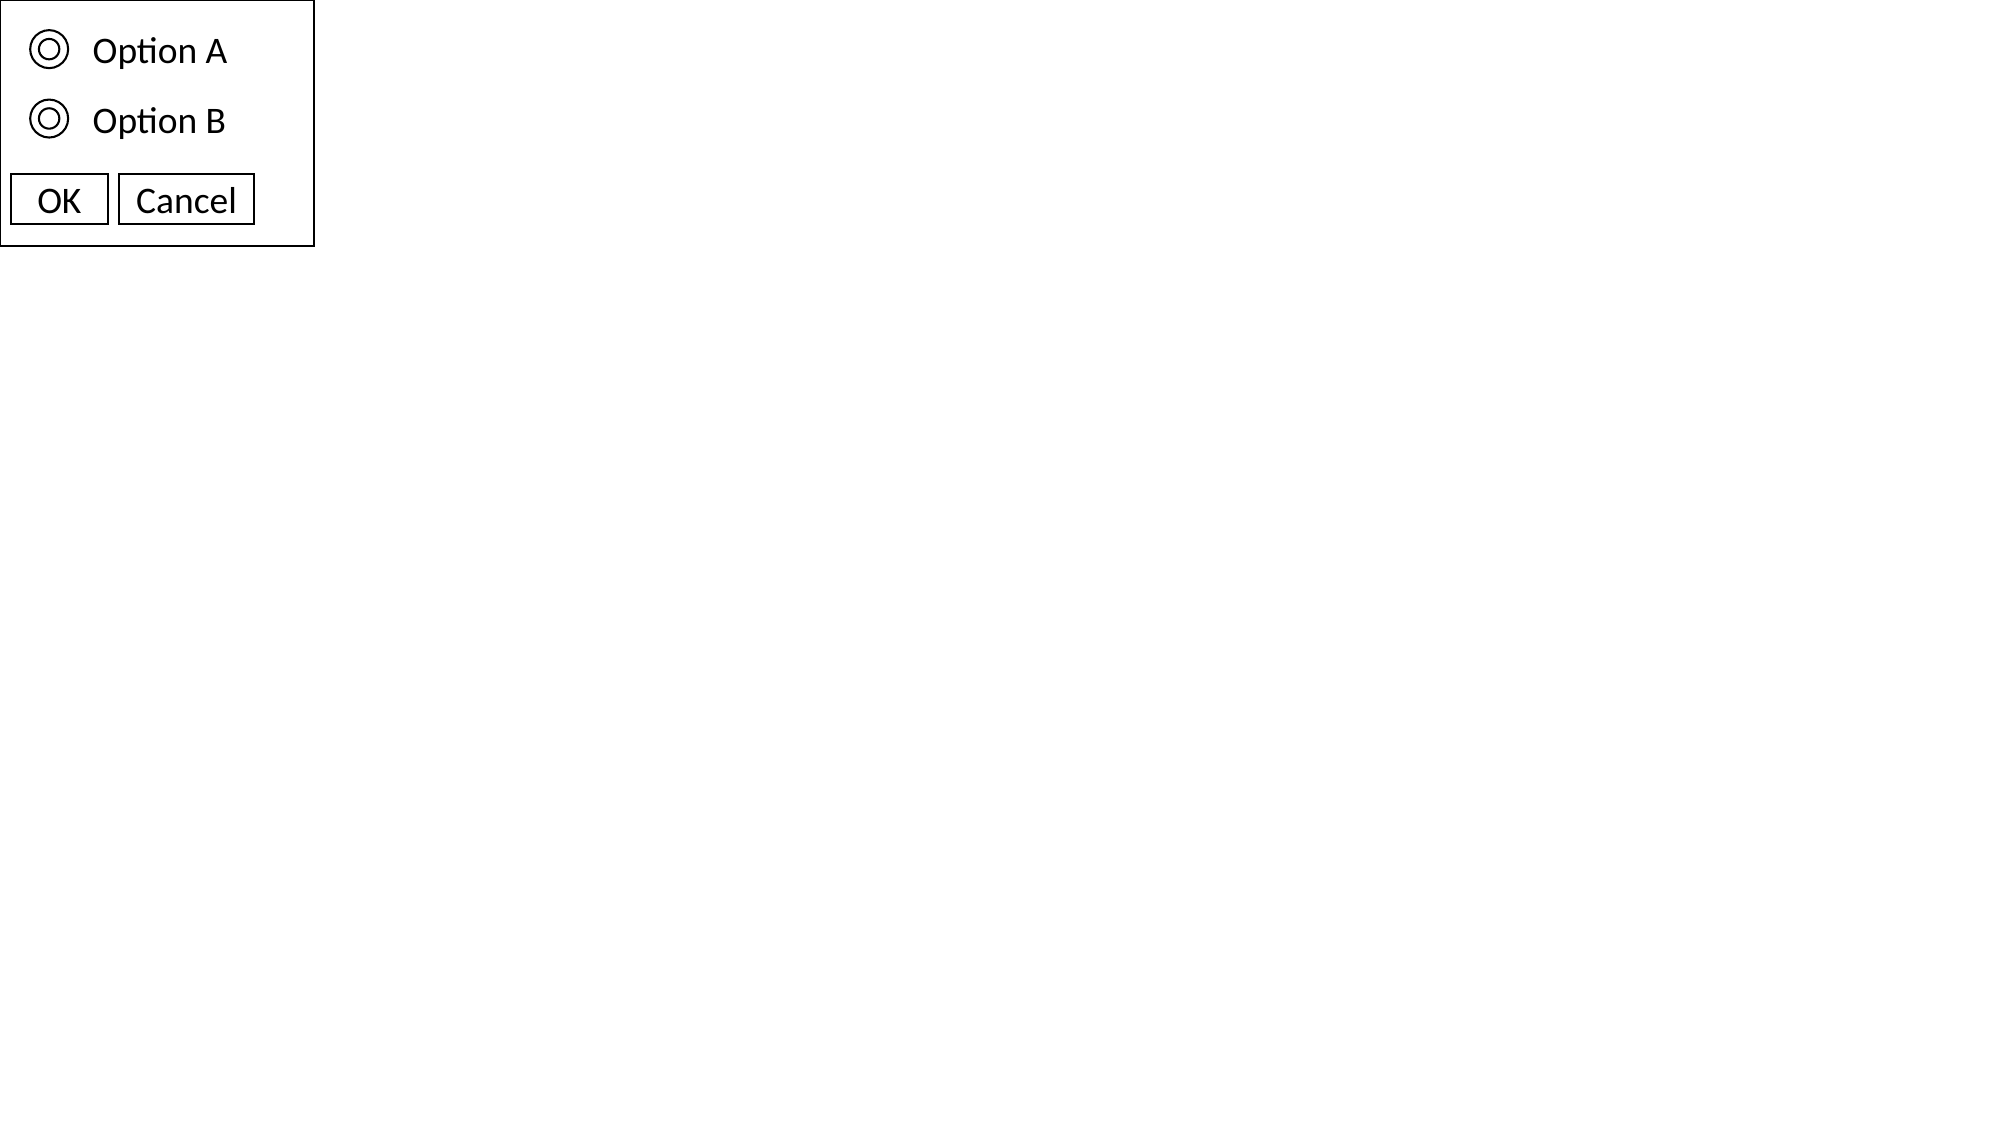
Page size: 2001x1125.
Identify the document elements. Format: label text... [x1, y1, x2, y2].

text_box Option A [77, 18, 243, 79]
text_box Cancel [118, 173, 255, 225]
text_box [29, 98, 70, 139]
text_box [29, 29, 70, 70]
text_box [37, 107, 61, 130]
text_box [0, 0, 315, 247]
text_box OK [10, 173, 109, 225]
text_box Option B [77, 88, 242, 148]
text_box [37, 37, 61, 61]
